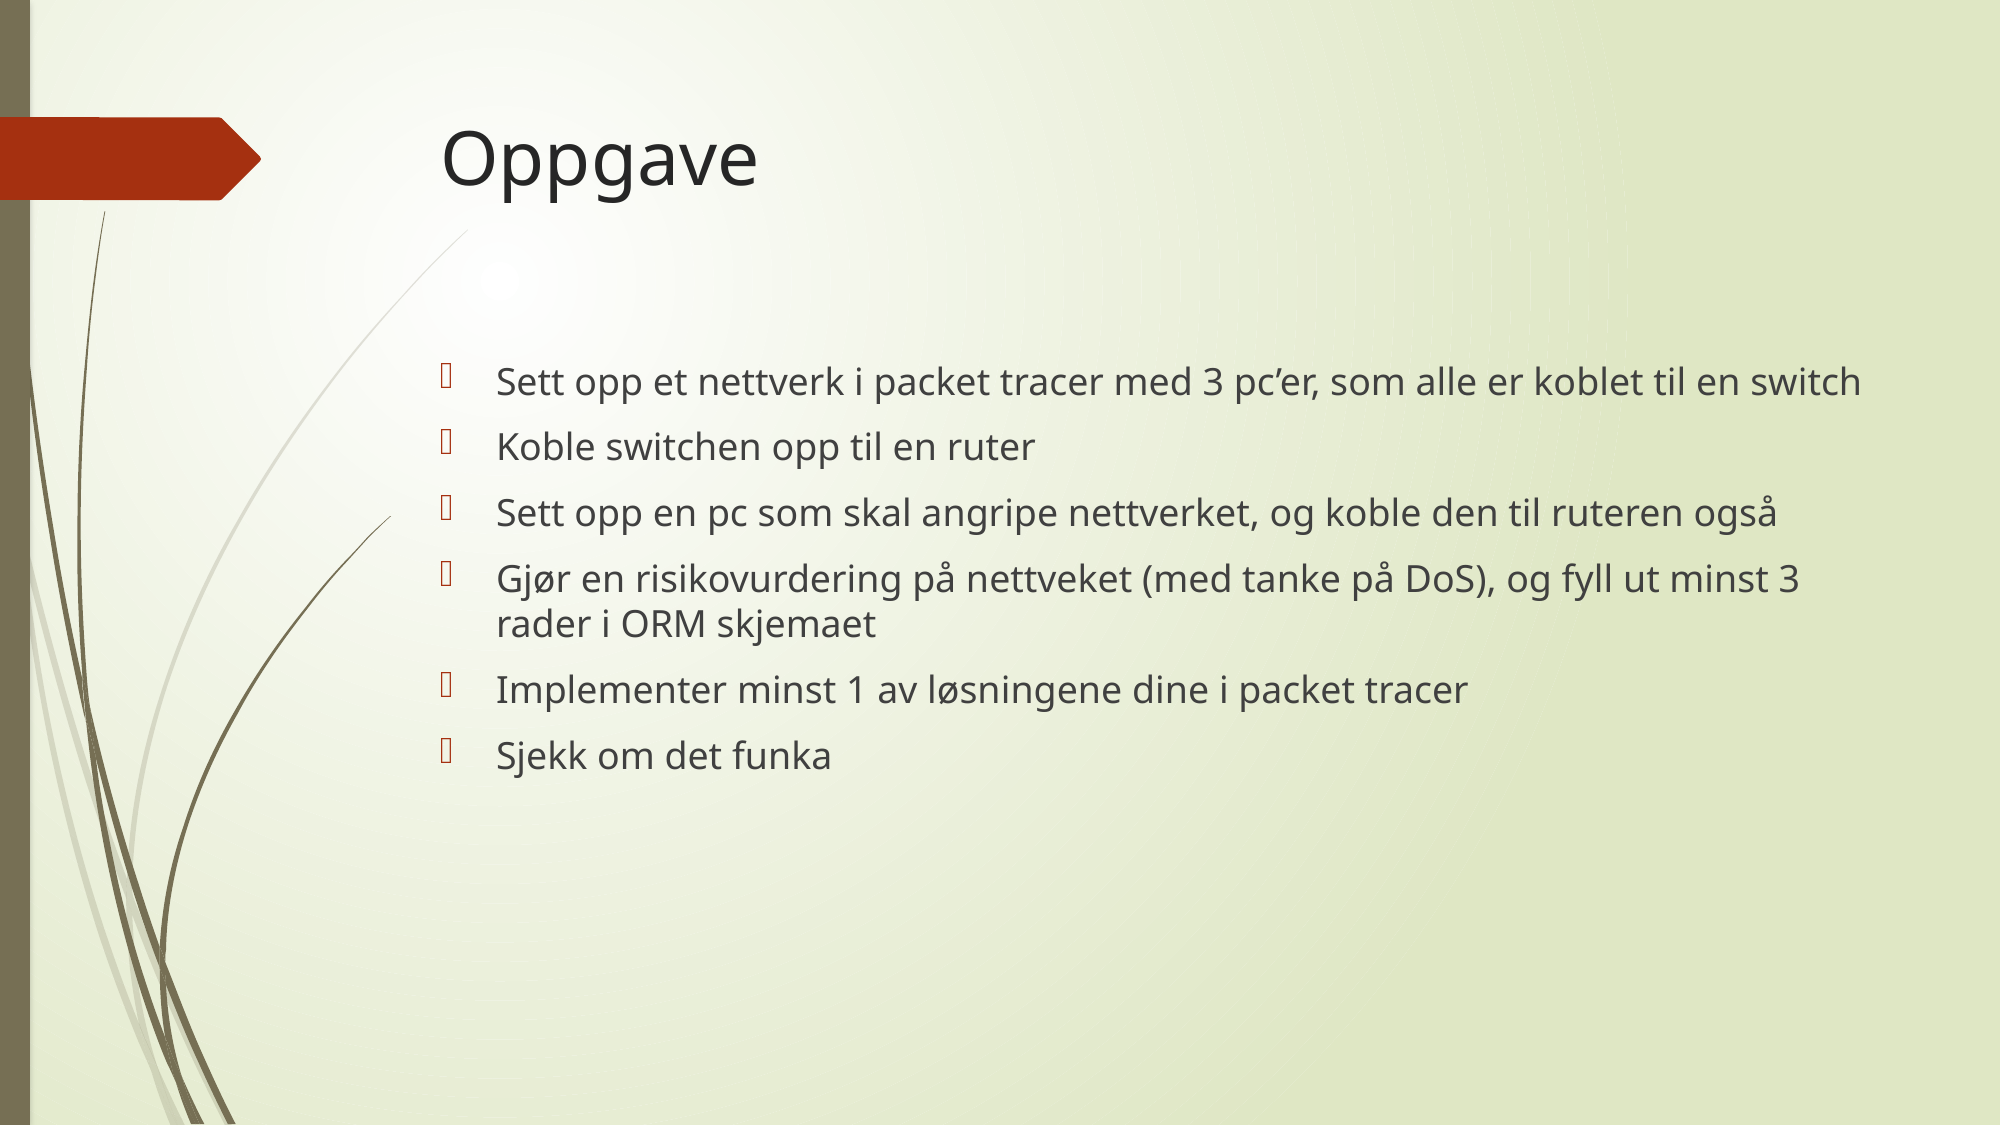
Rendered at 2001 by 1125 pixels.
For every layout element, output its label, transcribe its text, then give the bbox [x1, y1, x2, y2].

title Oppgave [425, 102, 1888, 313]
list Sett opp et nettverk i packet tracer med 3 pc’er, som alle er koblet til en switch Koble switchen opp til en ruter Sett opp en pc som skal angripe nettverket, og koble den til ruteren også Gjør en risikovurdering på nettveket (med tanke på DoS), og fyll ut minst 3 rader i ORM skjemaet Implementer minst 1 av løsningene dine i packet tracer Sjekk om det funka [424, 350, 1888, 970]
